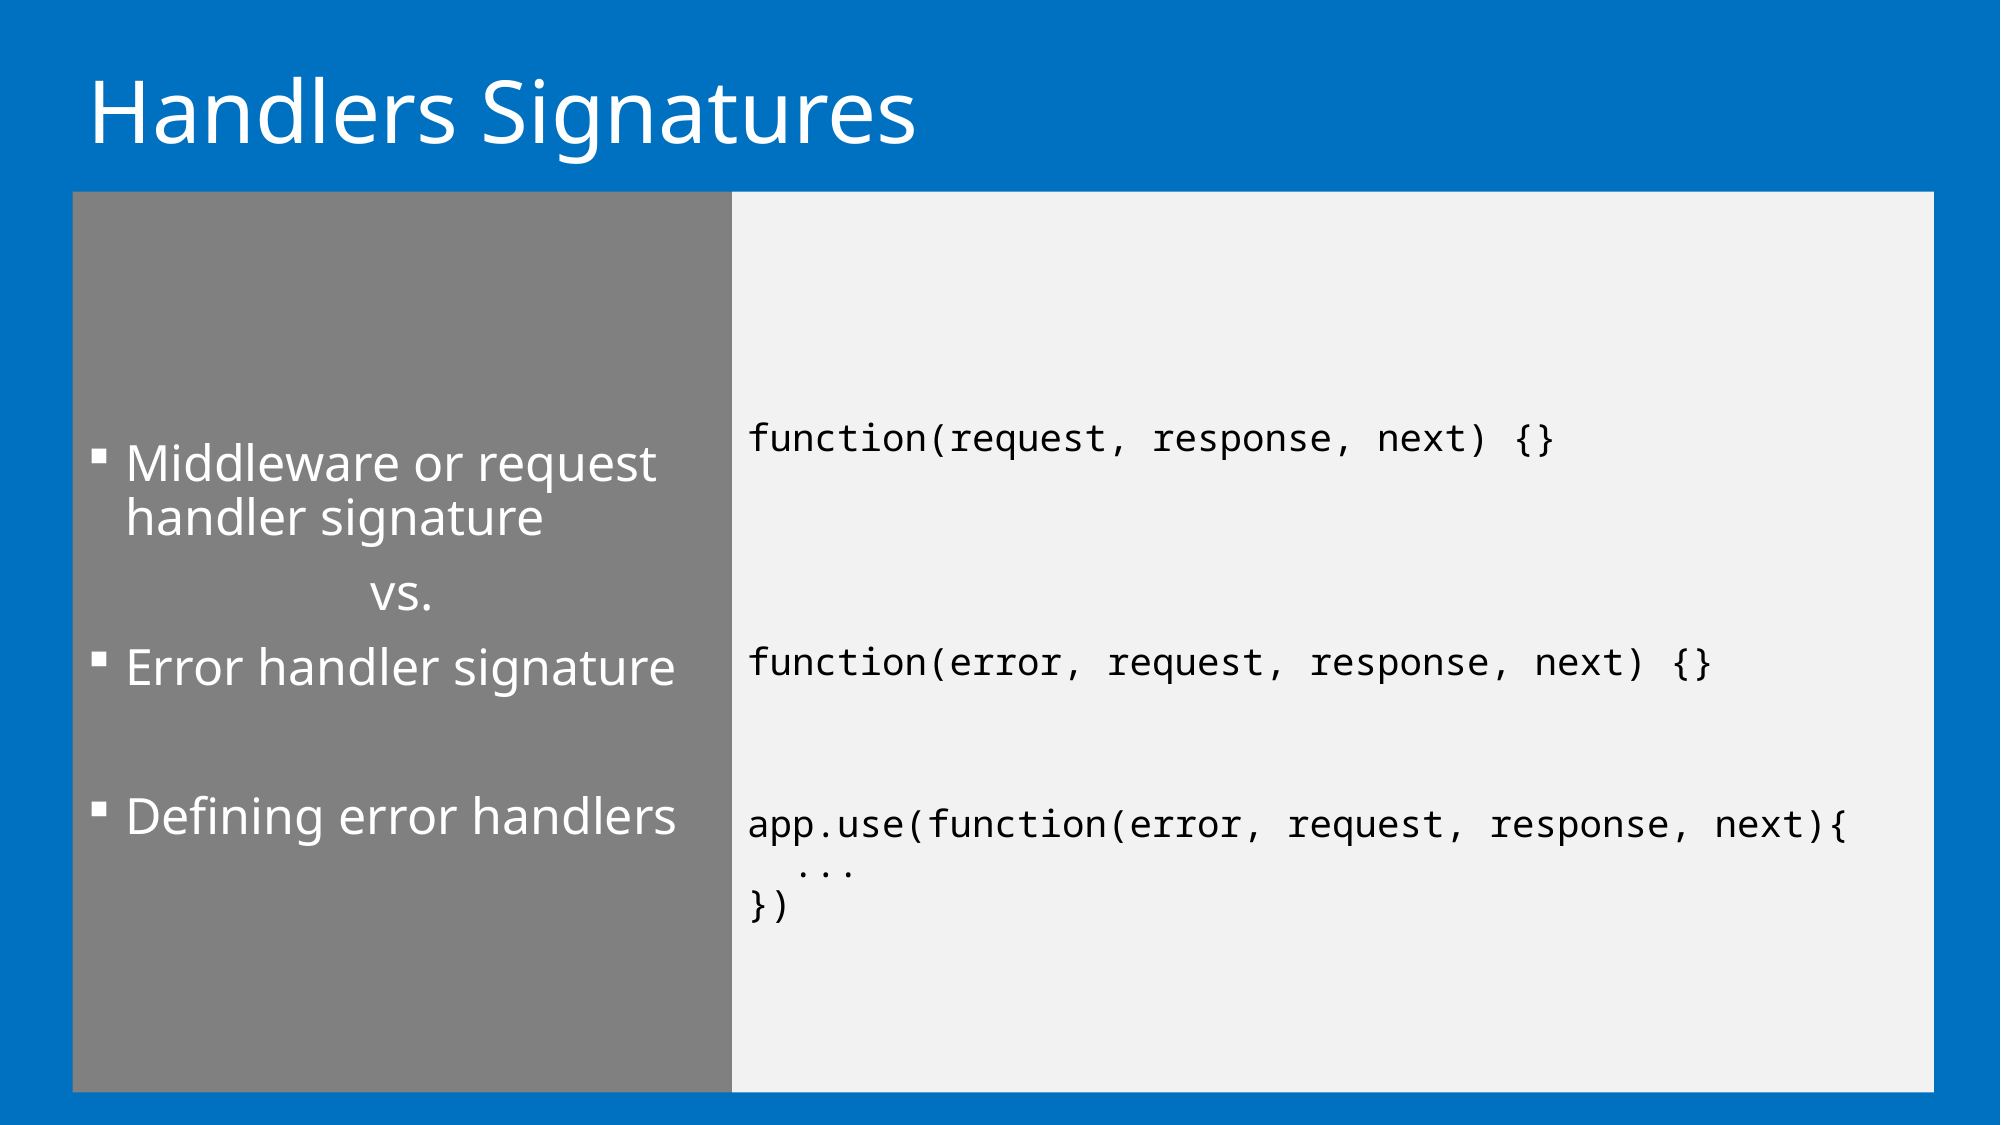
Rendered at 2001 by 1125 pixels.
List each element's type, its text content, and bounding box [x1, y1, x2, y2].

list Middleware or request handler signature vs. Error handler signature Defining error handlers [72, 191, 732, 1093]
list function(request, response, next) {} function(error, request, response, next) {} app.use(function(error, request, response, next){ ... }) [732, 191, 1934, 1093]
title Handlers Signatures [72, 59, 1934, 170]
